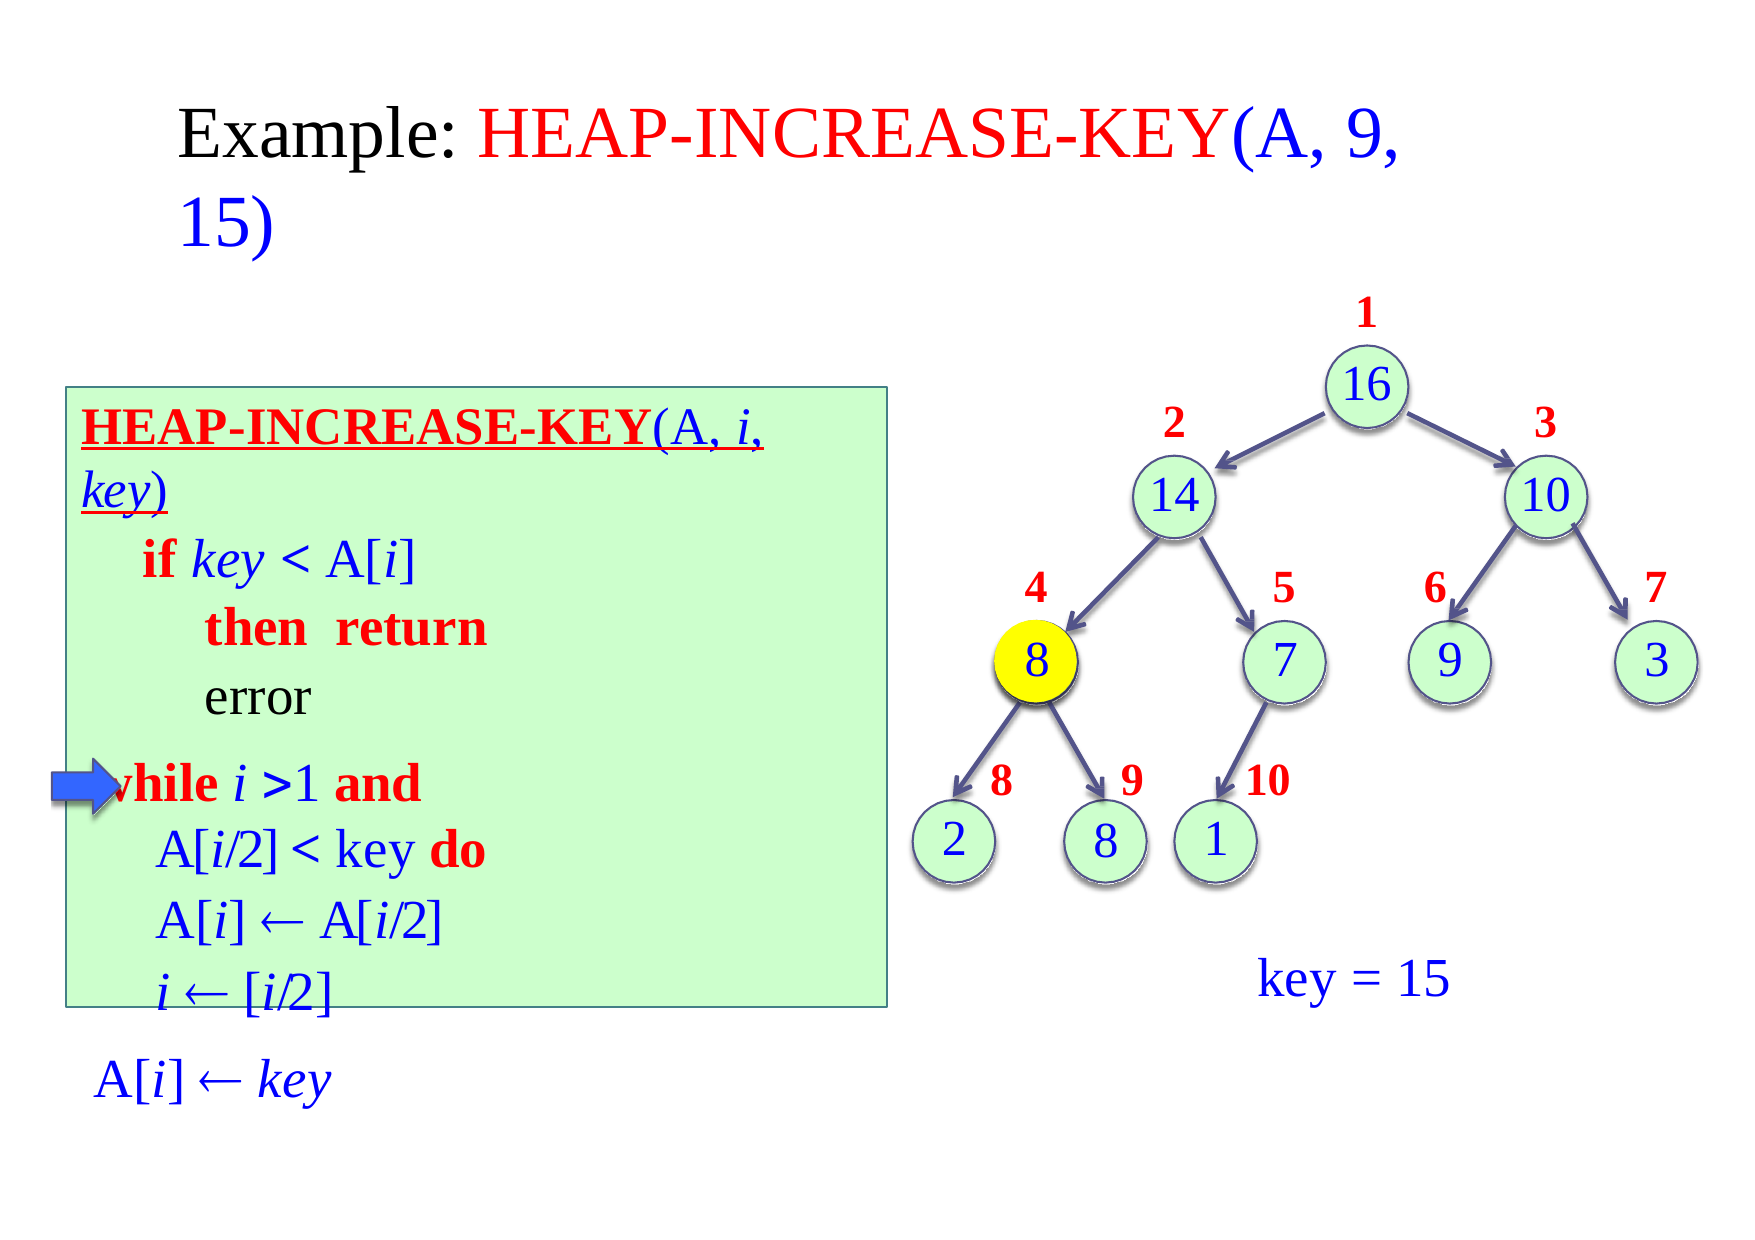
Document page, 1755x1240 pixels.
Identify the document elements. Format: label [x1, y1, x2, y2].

text_box [50, 386, 888, 1109]
text_box [1255, 939, 1453, 1008]
title [175, 82, 1515, 292]
text_box [902, 266, 1704, 898]
